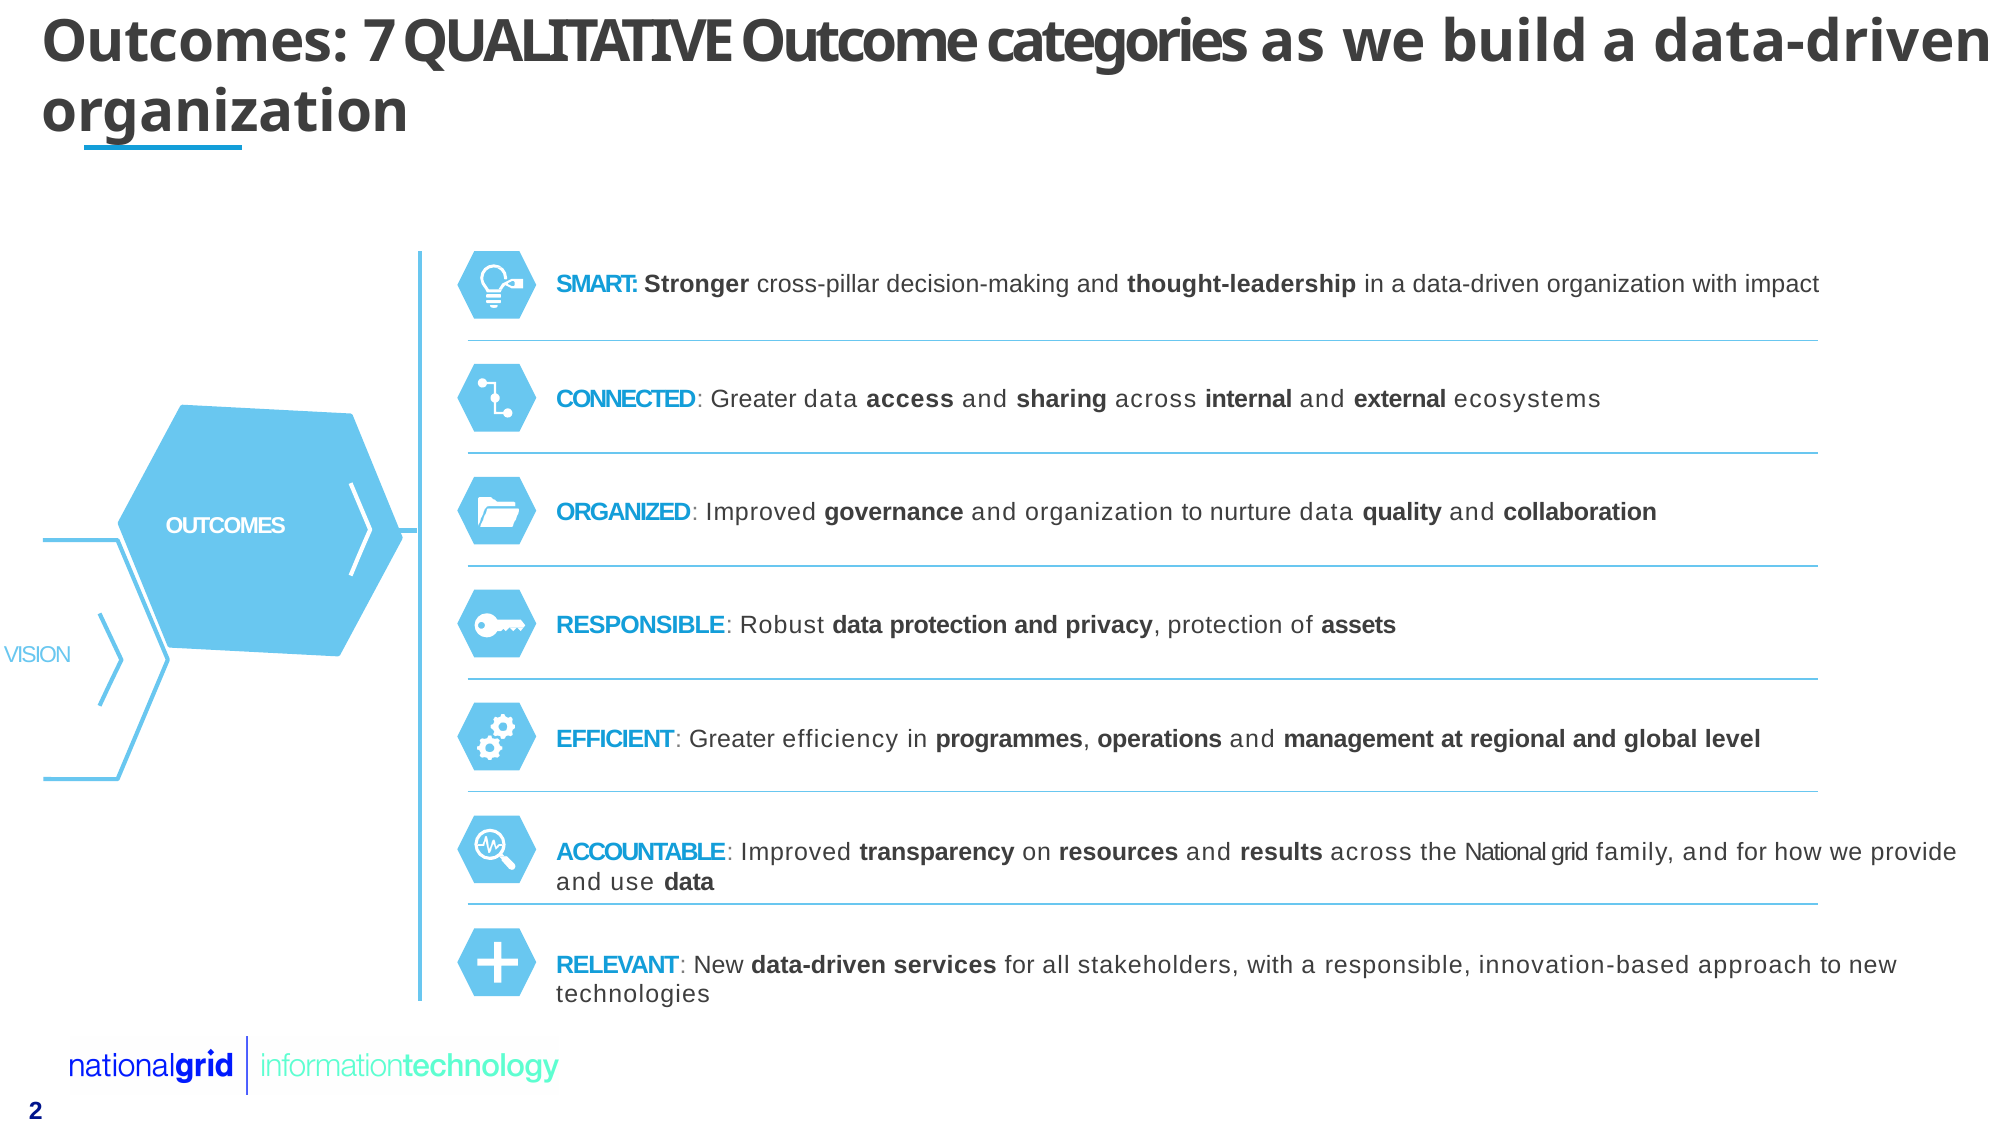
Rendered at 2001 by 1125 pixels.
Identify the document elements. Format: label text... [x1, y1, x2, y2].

text_box VISION [1, 637, 35, 667]
picture [70, 1036, 559, 1095]
text_box CONNECTED: Greater data access and sharing across internal and external ecosystems [554, 381, 1990, 413]
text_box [457, 815, 537, 884]
text_box SMART: Stronger cross-pillar decision-making and thought-leadership in a data-driven organization with impact [554, 265, 1990, 297]
title Outcomes: 7 QUALITATIVE Outcome categories as we build a data-driven organization [41, 3, 2000, 91]
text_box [457, 476, 537, 545]
text_box EFFICIENT: Greater efficiency in programmes, operations and management at regional and global level [554, 720, 1990, 752]
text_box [457, 363, 537, 432]
text_box ACCOUNTABLE: Improved transparency on resources and results across the National grid family, and for how we provide and use data [554, 833, 1990, 895]
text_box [457, 589, 537, 658]
text_box ORGANIZED: Improved governance and organization to nurture data quality and collaboration [554, 494, 1990, 526]
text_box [457, 250, 537, 319]
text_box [457, 928, 537, 997]
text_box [457, 702, 537, 771]
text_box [41, 248, 423, 1004]
text_box RESPONSIBLE: Robust data protection and privacy, protection of assets [554, 607, 1990, 639]
text_box RELEVANT: New data-driven services for all stakeholders, with a responsible, innovation-based approach to new technologies [554, 946, 1990, 1008]
